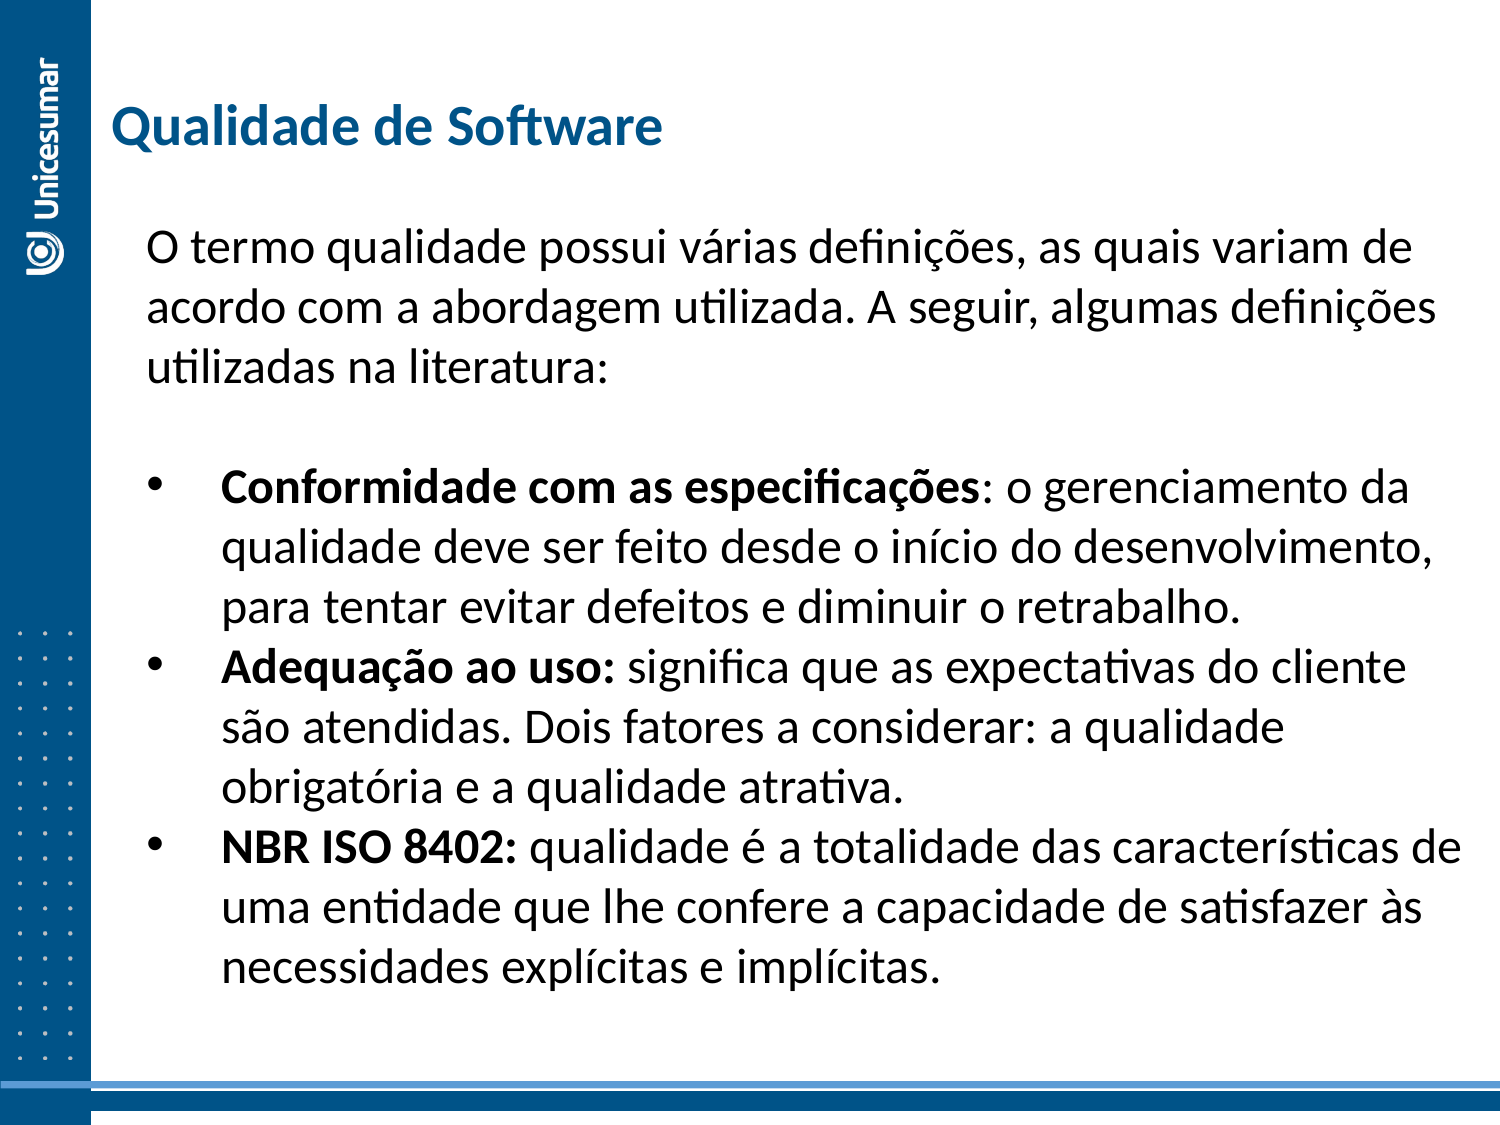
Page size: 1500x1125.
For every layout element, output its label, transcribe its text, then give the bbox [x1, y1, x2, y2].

picture [18, 631, 83, 1060]
text_box Qualidade de Software [96, 45, 1494, 199]
text_box O termo qualidade possui várias definições, as quais variam de acordo com a abordagem utilizada. A seguir, algumas definições utilizadas na literatura: Conformidade com as especificações: o gerenciamento da qualidade deve ser feito desde o início do desenvolvimento, para tentar evitar defeitos e diminuir o retrabalho. Adequação ao uso: significa que as expectativas do cliente são atendidas. Dois fatores a considerar: a qualidade obrigatória e a qualidade atrativa. NBR ISO 8402: qualidade é a totalidade das características de uma entidade que lhe confere a capacidade de satisfazer às necessidades explícitas e implícitas. [131, 205, 1500, 989]
picture [27, 58, 64, 275]
